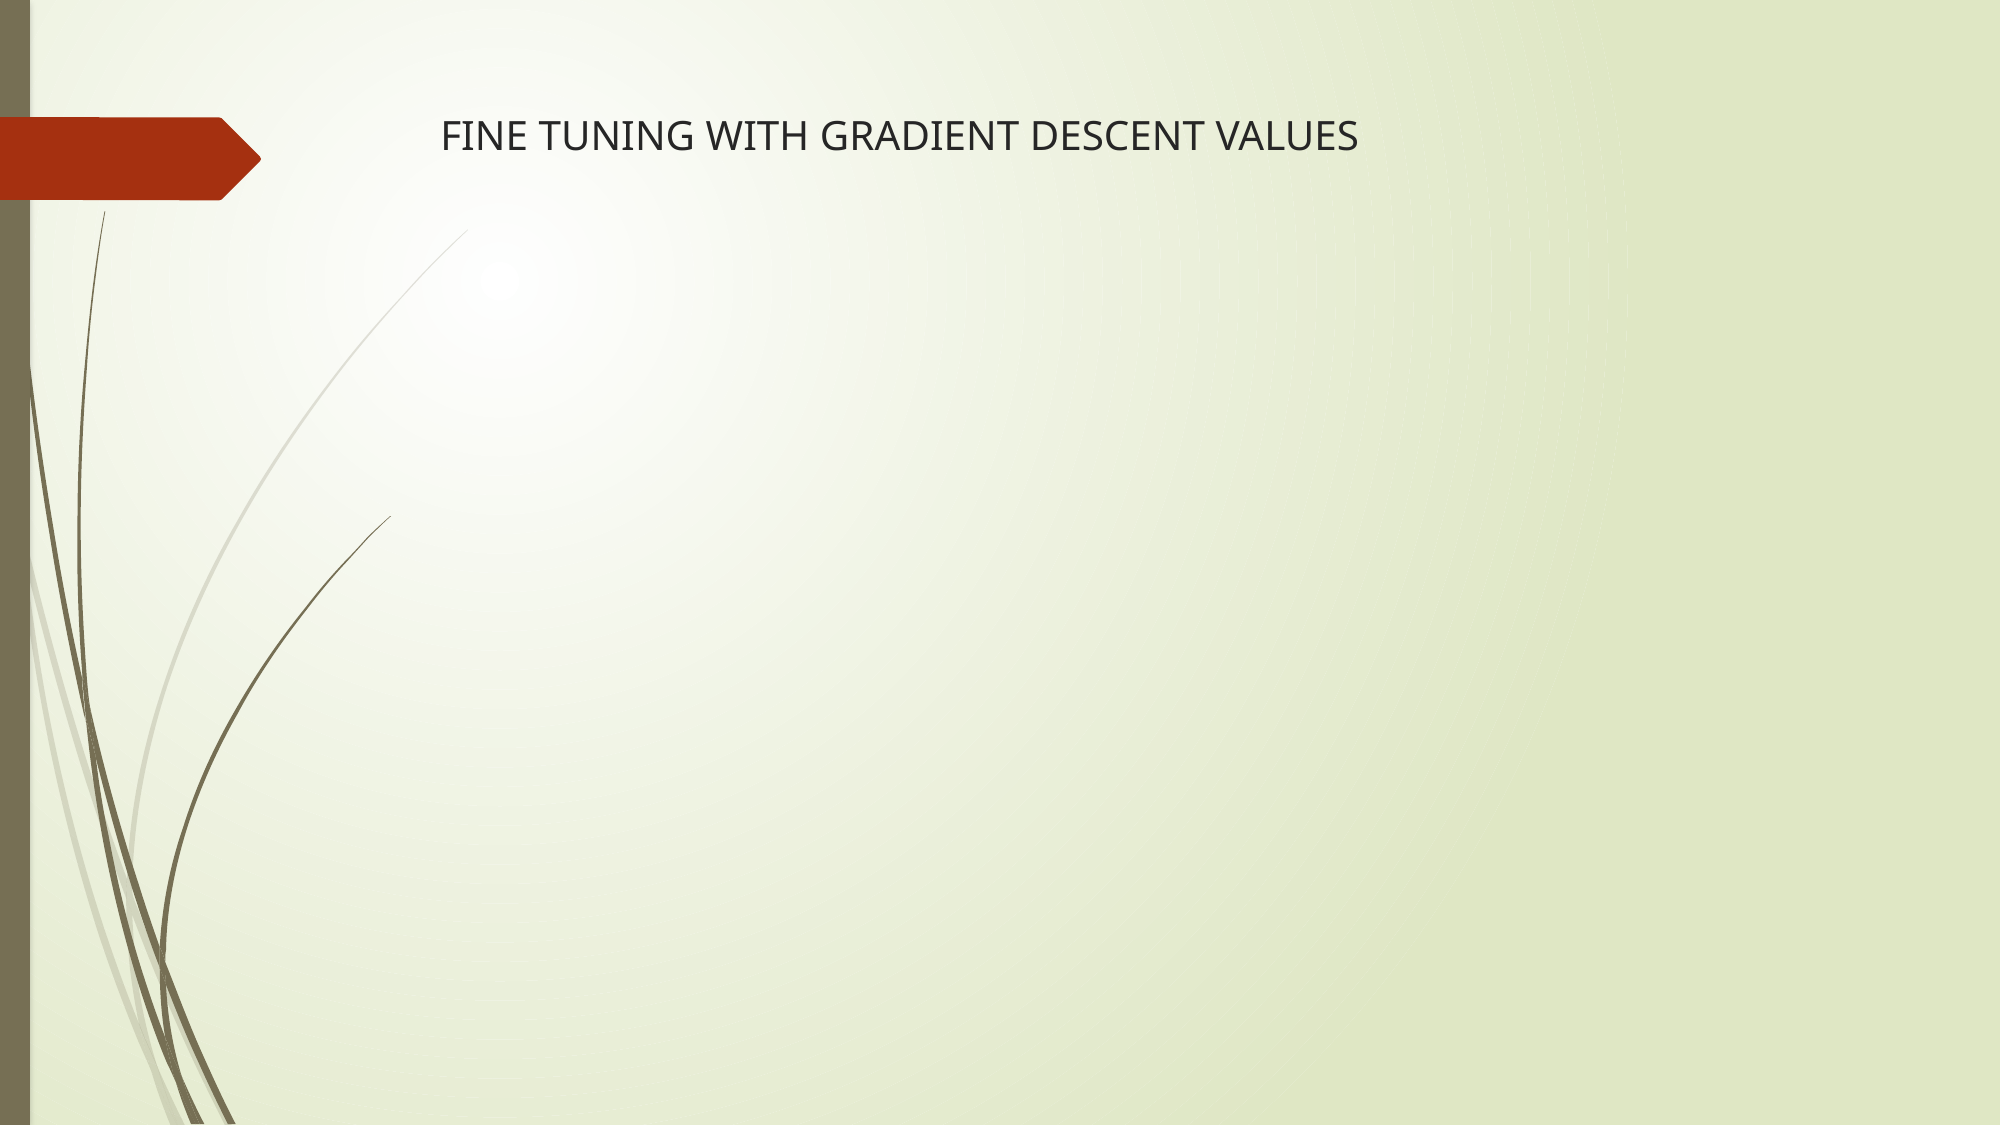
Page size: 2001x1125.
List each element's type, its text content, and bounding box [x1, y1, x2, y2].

title FINE TUNING WITH GRADIENT DESCENT VALUES [425, 102, 1888, 313]
